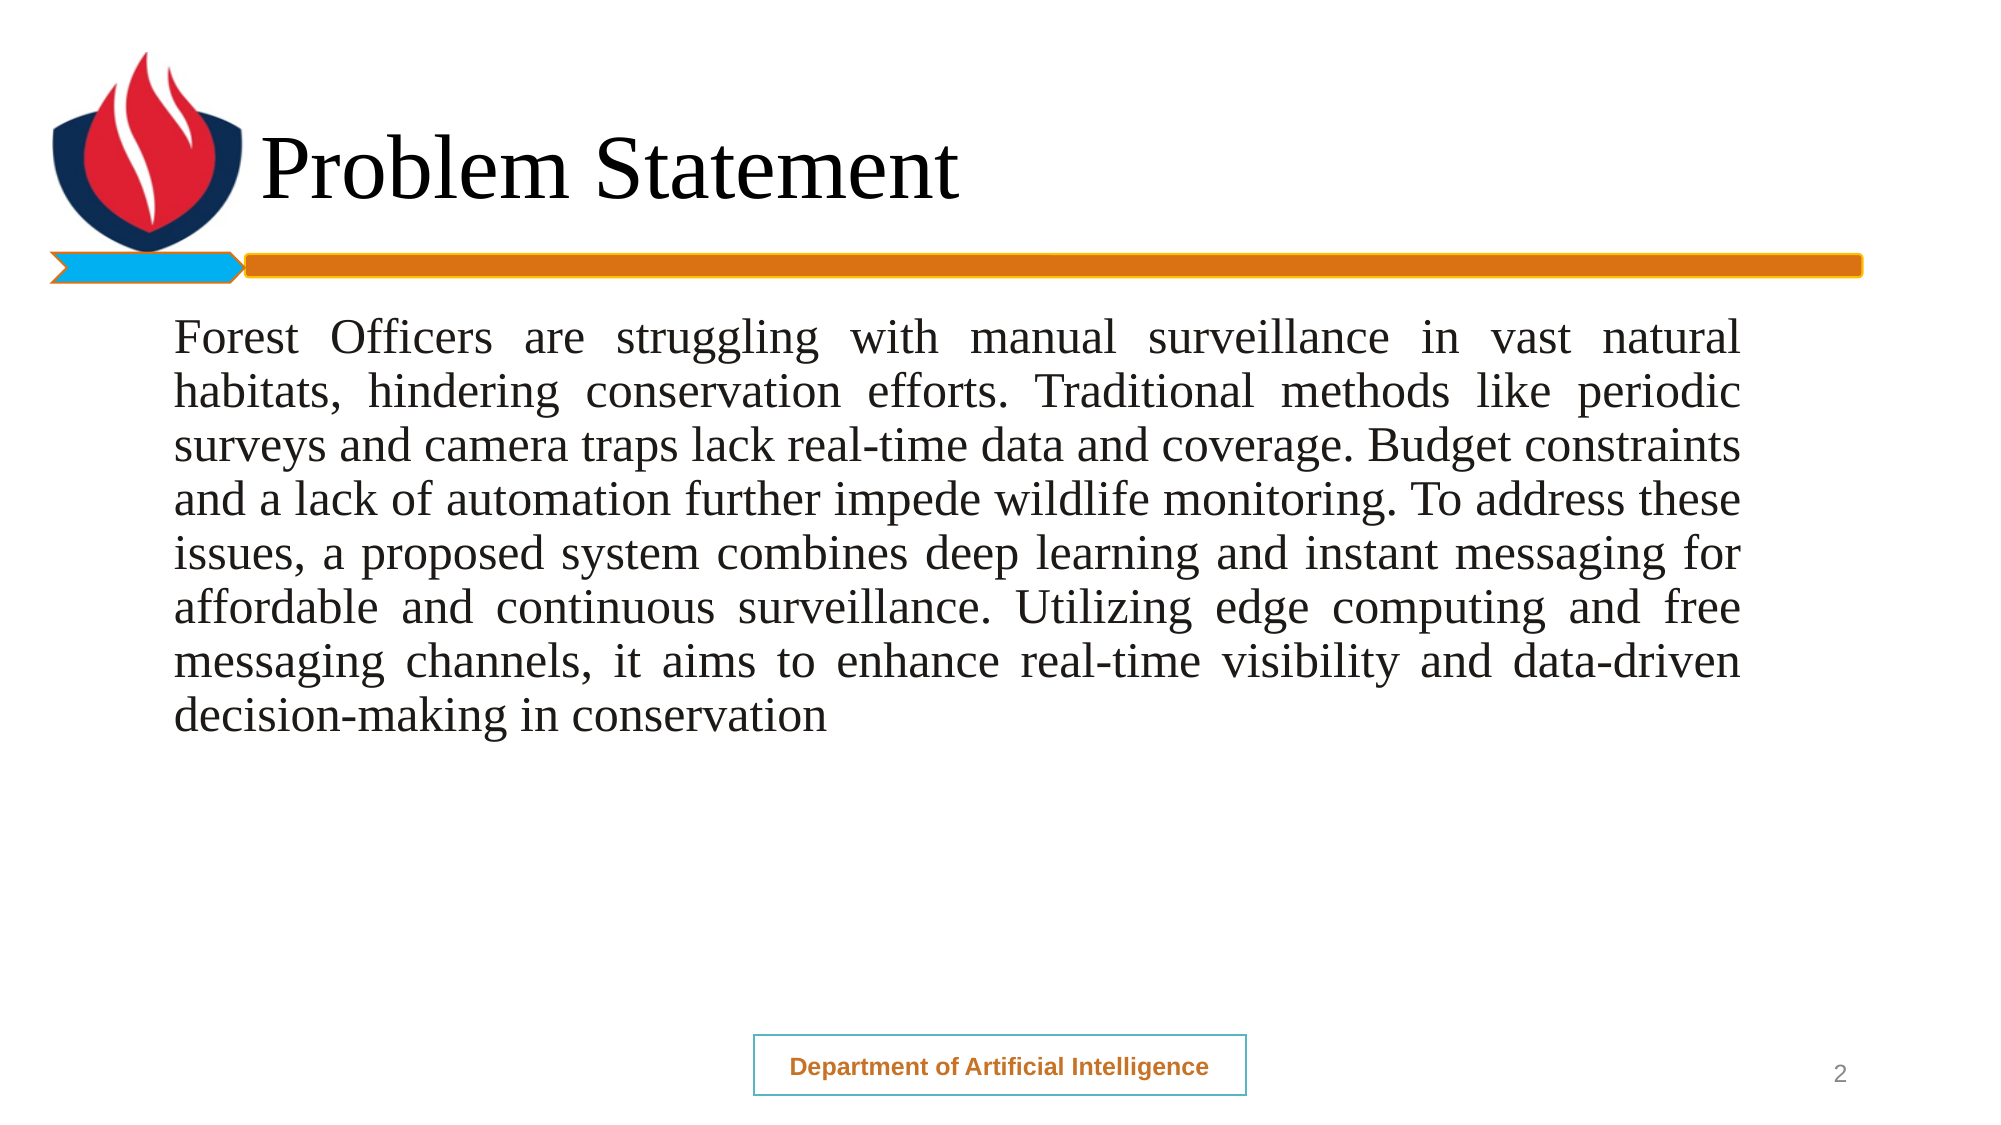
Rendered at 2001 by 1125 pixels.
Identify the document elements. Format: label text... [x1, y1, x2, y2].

footer Department of Artificial Intelligence [753, 1034, 1247, 1096]
list Forest Officers are struggling with manual surveillance in vast natural habitats, hindering conservation efforts. Traditional methods like periodic surveys and camera traps lack real-time data and coverage. Budget constraints and a lack of automation further impede wildlife monitoring. To address these issues, a proposed system combines deep learning and instant messaging for affordable and continuous surveillance. Utilizing edge computing and free messaging channels, it aims to enhance real-time visibility and data-driven decision-making in conservation [140, 303, 1758, 1017]
slide_number 2 [1412, 1042, 1863, 1103]
title Problem Statement [244, 59, 1863, 278]
picture [52, 52, 245, 261]
